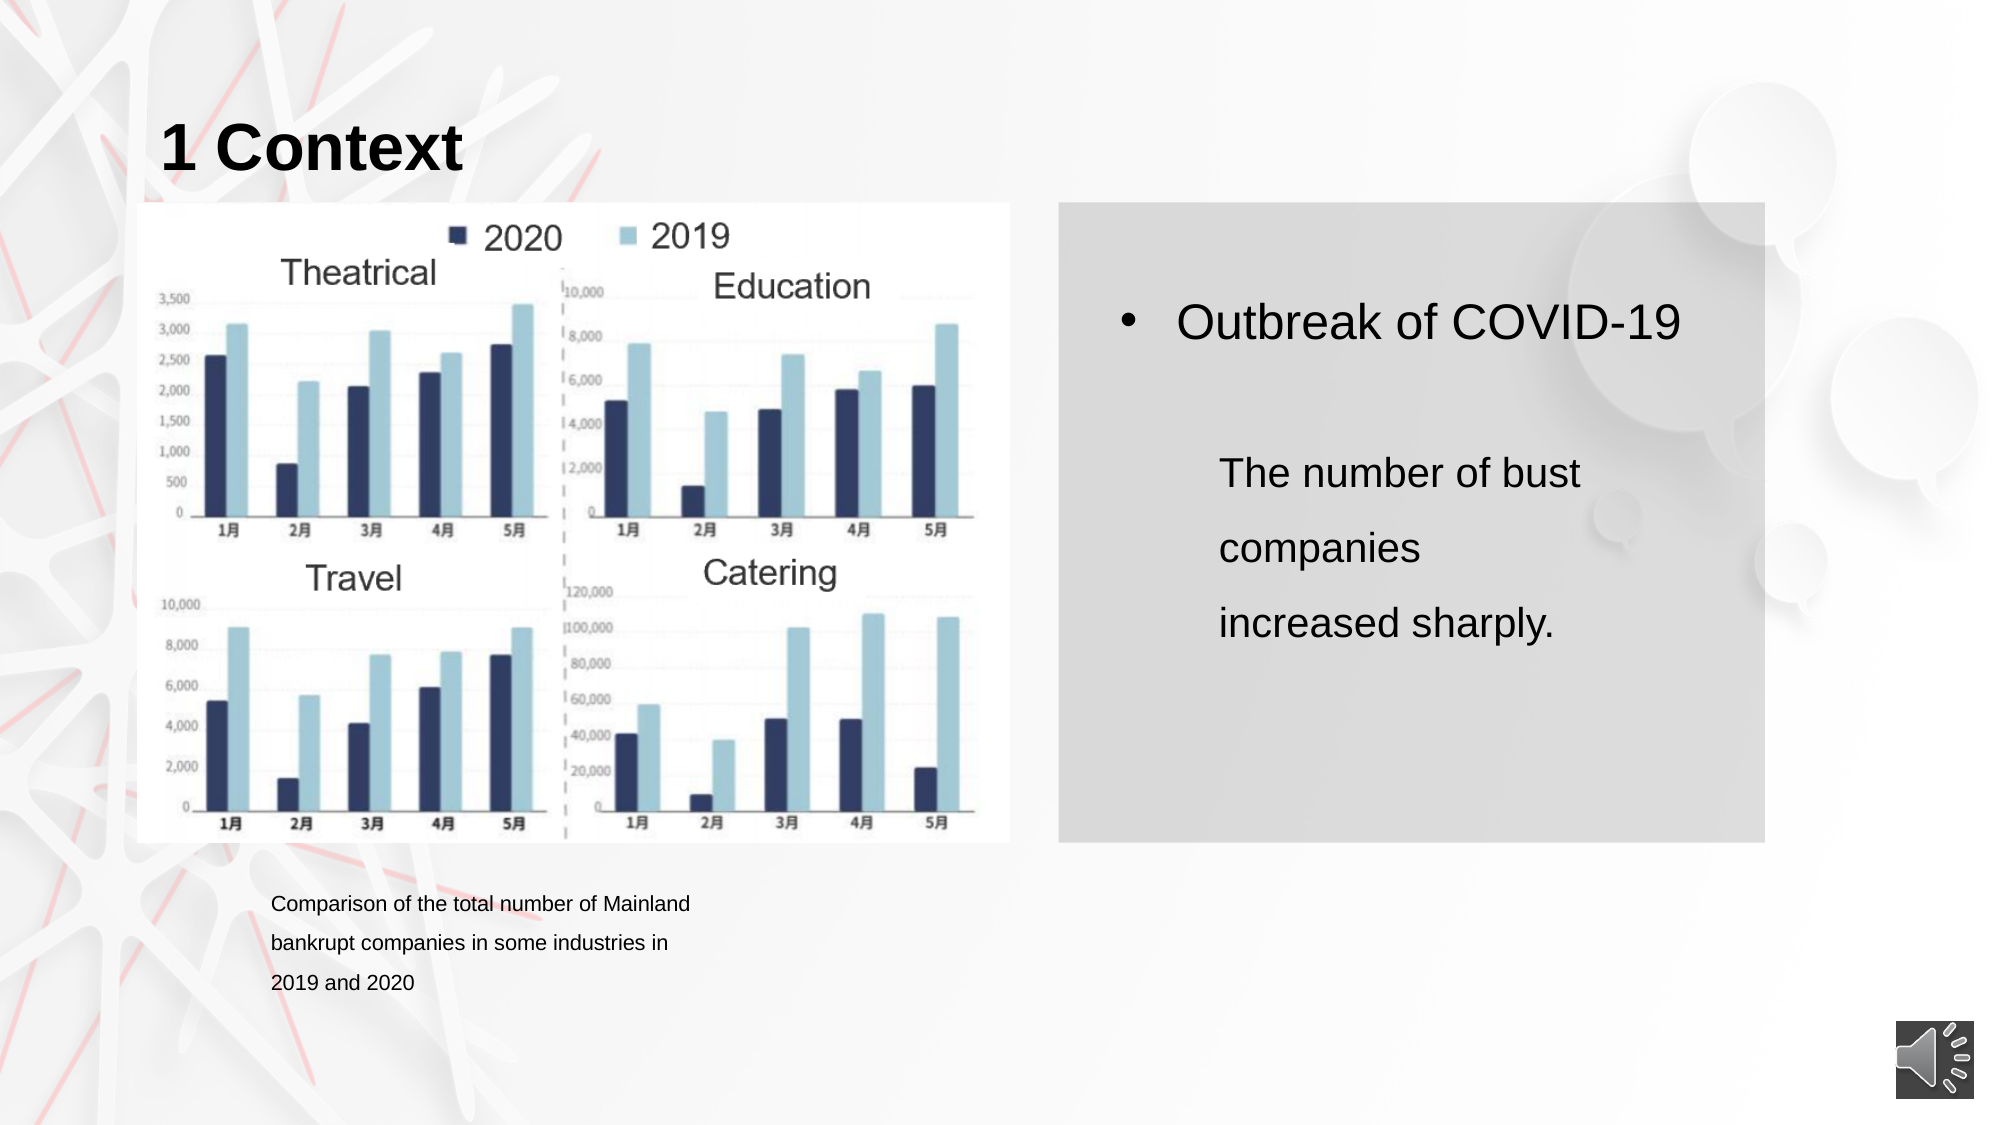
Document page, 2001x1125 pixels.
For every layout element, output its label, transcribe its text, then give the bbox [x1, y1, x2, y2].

picture [137, 202, 1010, 843]
text_box 1 Context [34, 96, 590, 192]
picture [1894, 1019, 1975, 1100]
text_box The number of bust companies increased sharply. [1203, 413, 1688, 759]
text_box [1058, 201, 1766, 844]
text_box Outbreak of COVID-19 [1104, 281, 1762, 402]
text_box Comparison of the total number of Mainland bankrupt companies in some industries in 2019 and 2020 [255, 868, 717, 1125]
